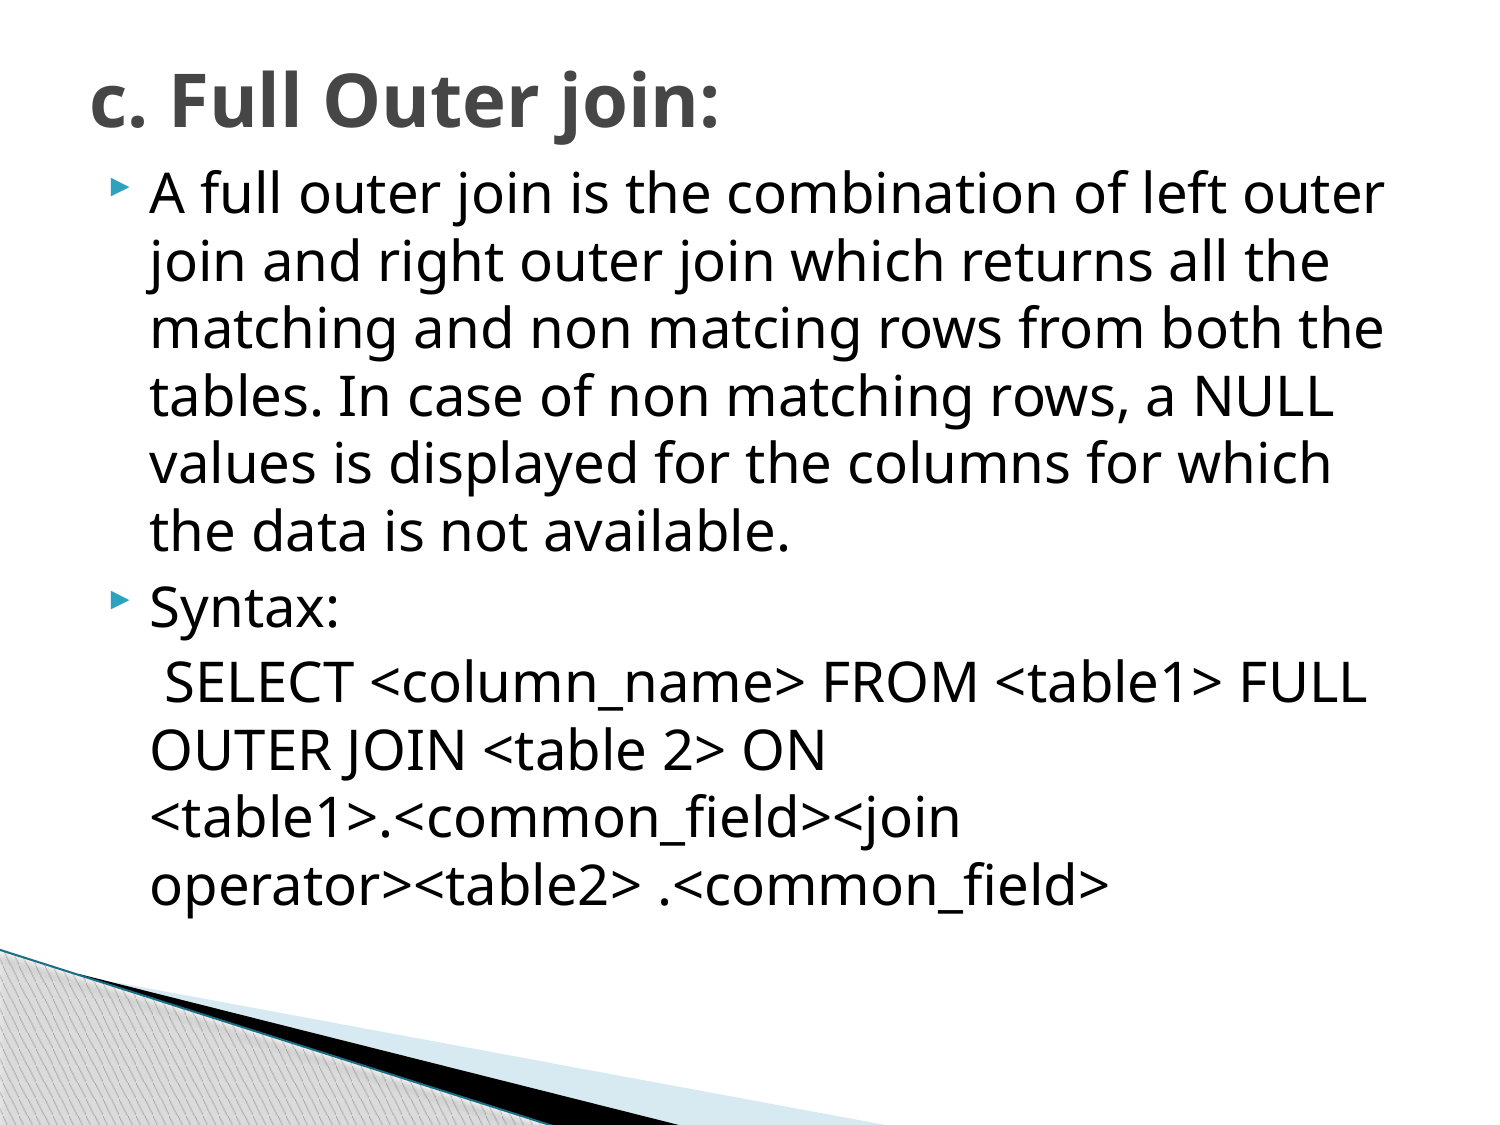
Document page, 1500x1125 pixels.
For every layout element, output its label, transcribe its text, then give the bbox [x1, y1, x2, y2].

list A full outer join is the combination of left outer join and right outer join which returns all the matching and non matcing rows from both the tables. In case of non matching rows, a NULL values is displayed for the columns for which the data is not available. Syntax: SELECT <column_name> FROM <table1> FULL OUTER JOIN <table 2> ON <table1>.<common_field><join operator><table2> .<common_field> [75, 150, 1425, 986]
title c. Full Outer join: [75, 45, 1425, 150]
